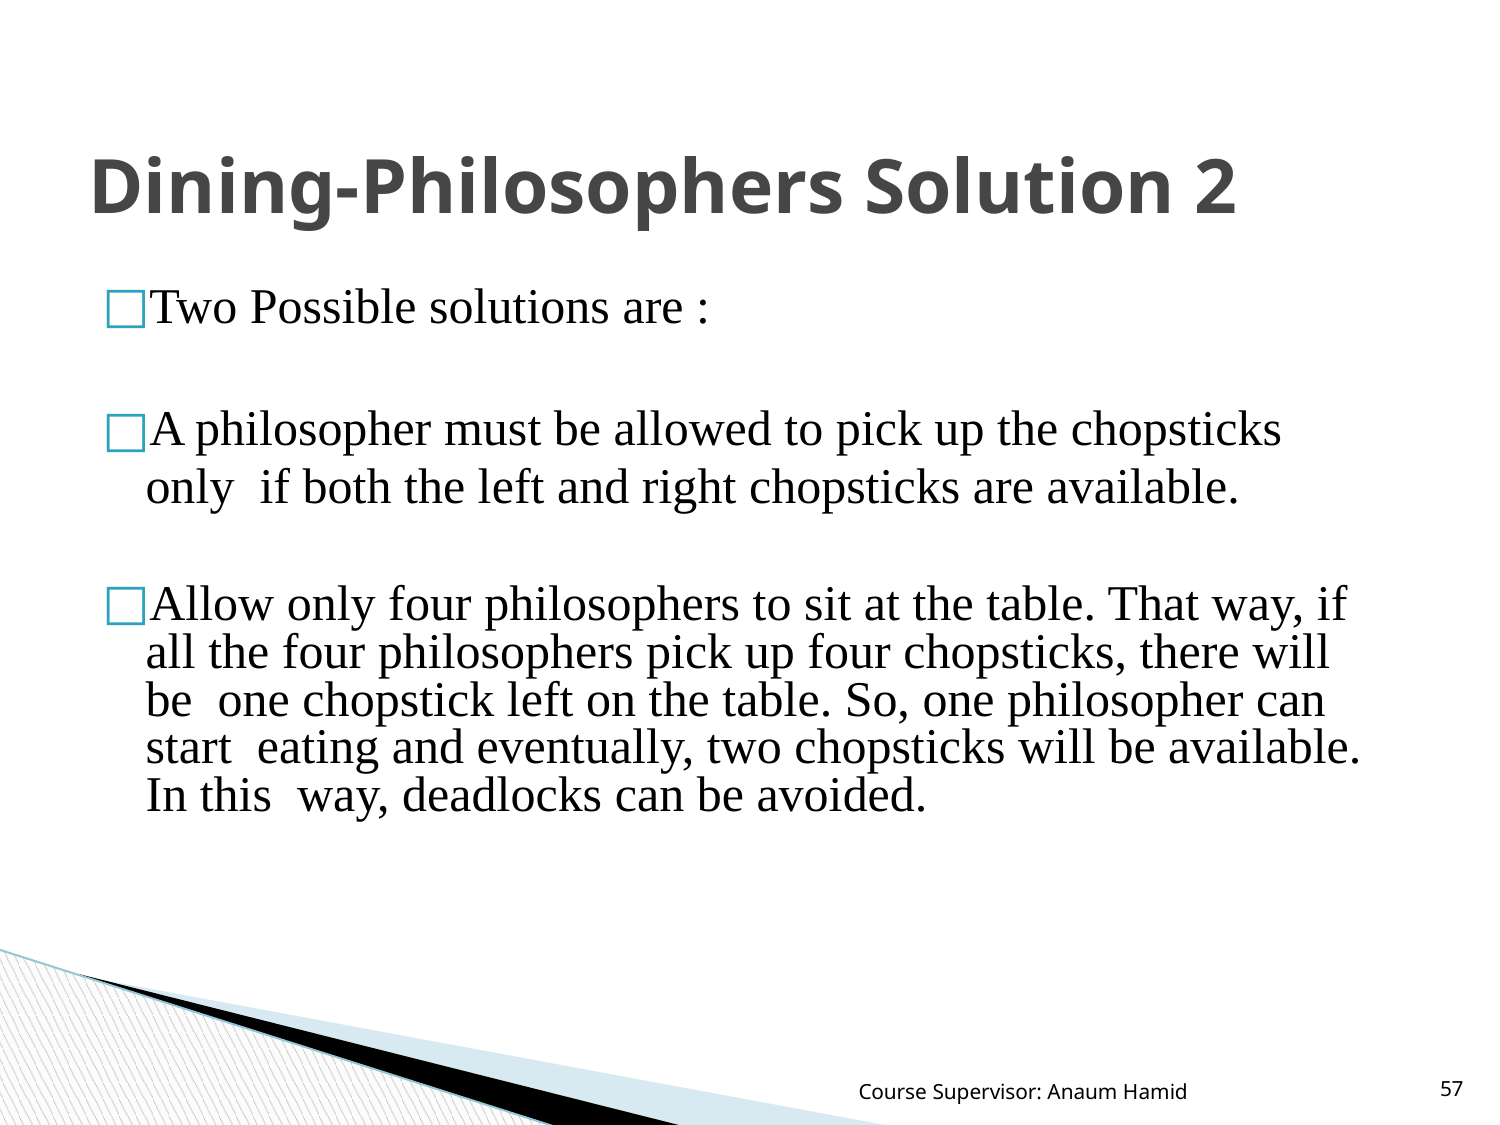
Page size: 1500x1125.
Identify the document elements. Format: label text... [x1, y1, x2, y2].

text_box Two Possible solutions are : A philosopher must be allowed to pick up the chopsticks only if both the left and right chopsticks are available. Allow only four philosophers to sit at the table. That way, if all the four philosophers pick up four chopsticks, there will be one chopstick left on the table. So, one philosopher can start eating and eventually, two chopsticks will be available. In this way, deadlocks can be avoided. [100, 271, 1392, 822]
footer Course Supervisor: Anaum Hamid [718, 1051, 1203, 1112]
title Dining-Philosophers Solution 2 [87, 88, 1306, 278]
slide_number ‹#› [1418, 1051, 1479, 1112]
